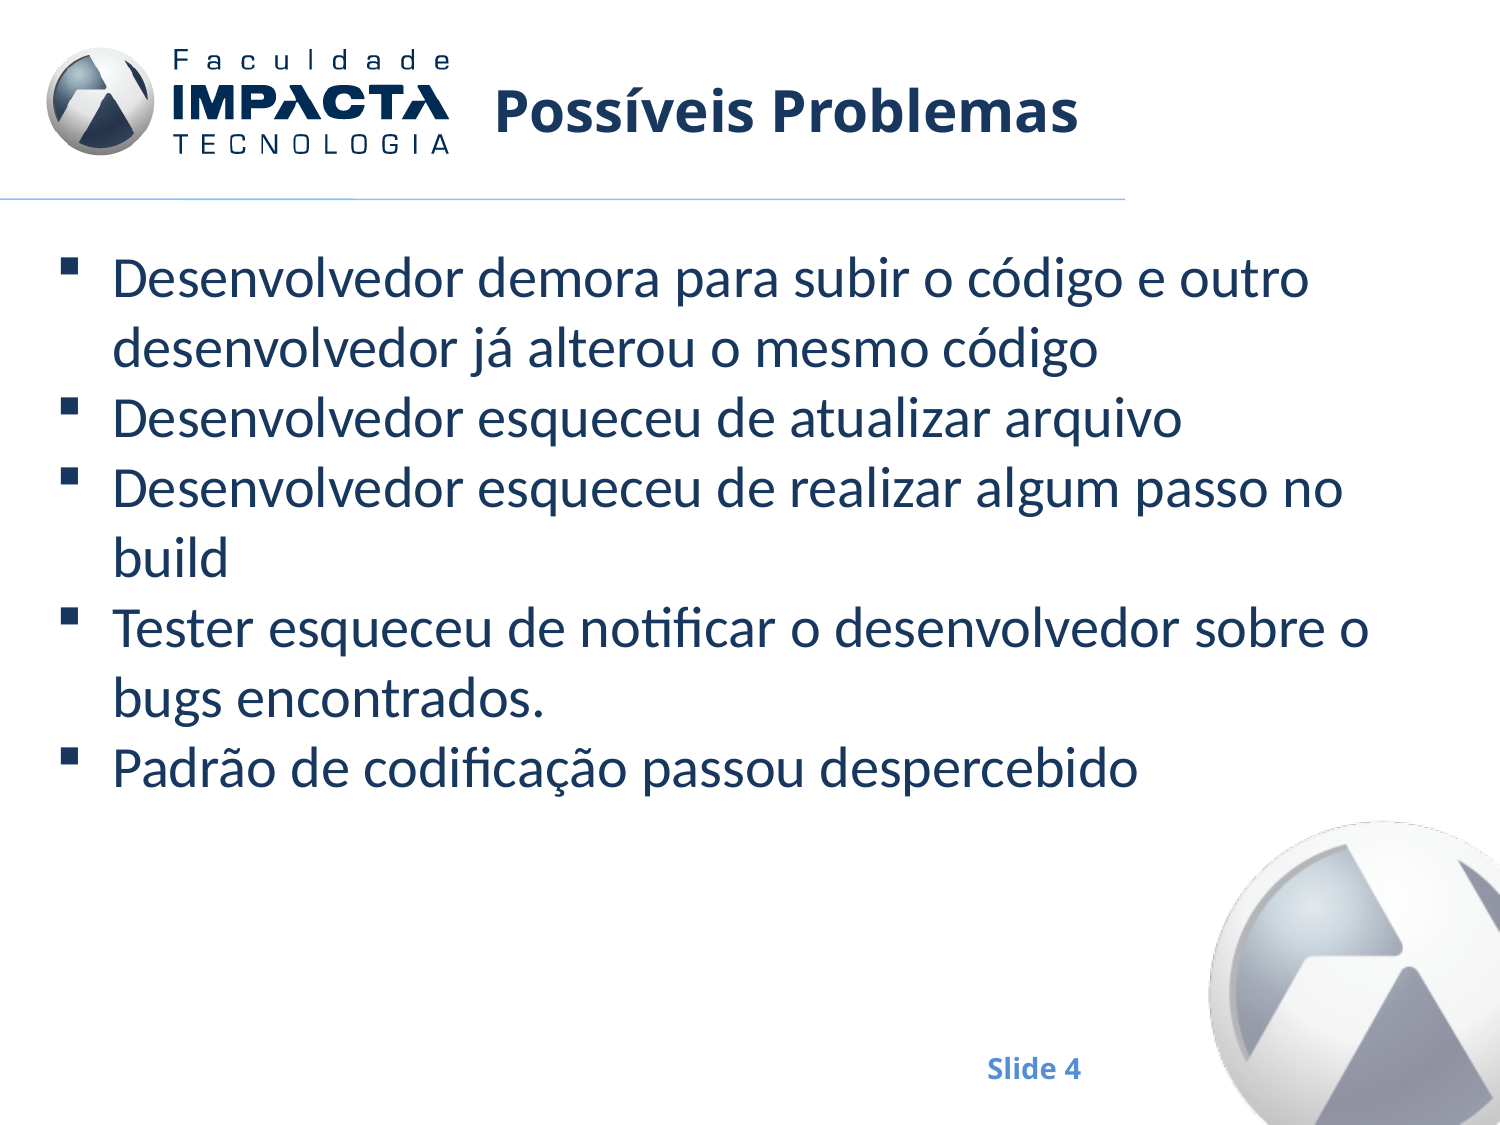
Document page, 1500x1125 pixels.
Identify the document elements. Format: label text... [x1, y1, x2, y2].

picture [35, 35, 458, 164]
picture [1206, 787, 1500, 1125]
list Desenvolvedor demora para subir o código e outro desenvolvedor já alterou o mesmo código Desenvolvedor esqueceu de atualizar arquivo Desenvolvedor esqueceu de realizar algum passo no build Tester esqueceu de notificar o desenvolvedor sobre o bugs encontrados. Padrão de codificação passou despercebido [41, 231, 1400, 894]
title Possíveis Problemas [478, 66, 1483, 149]
